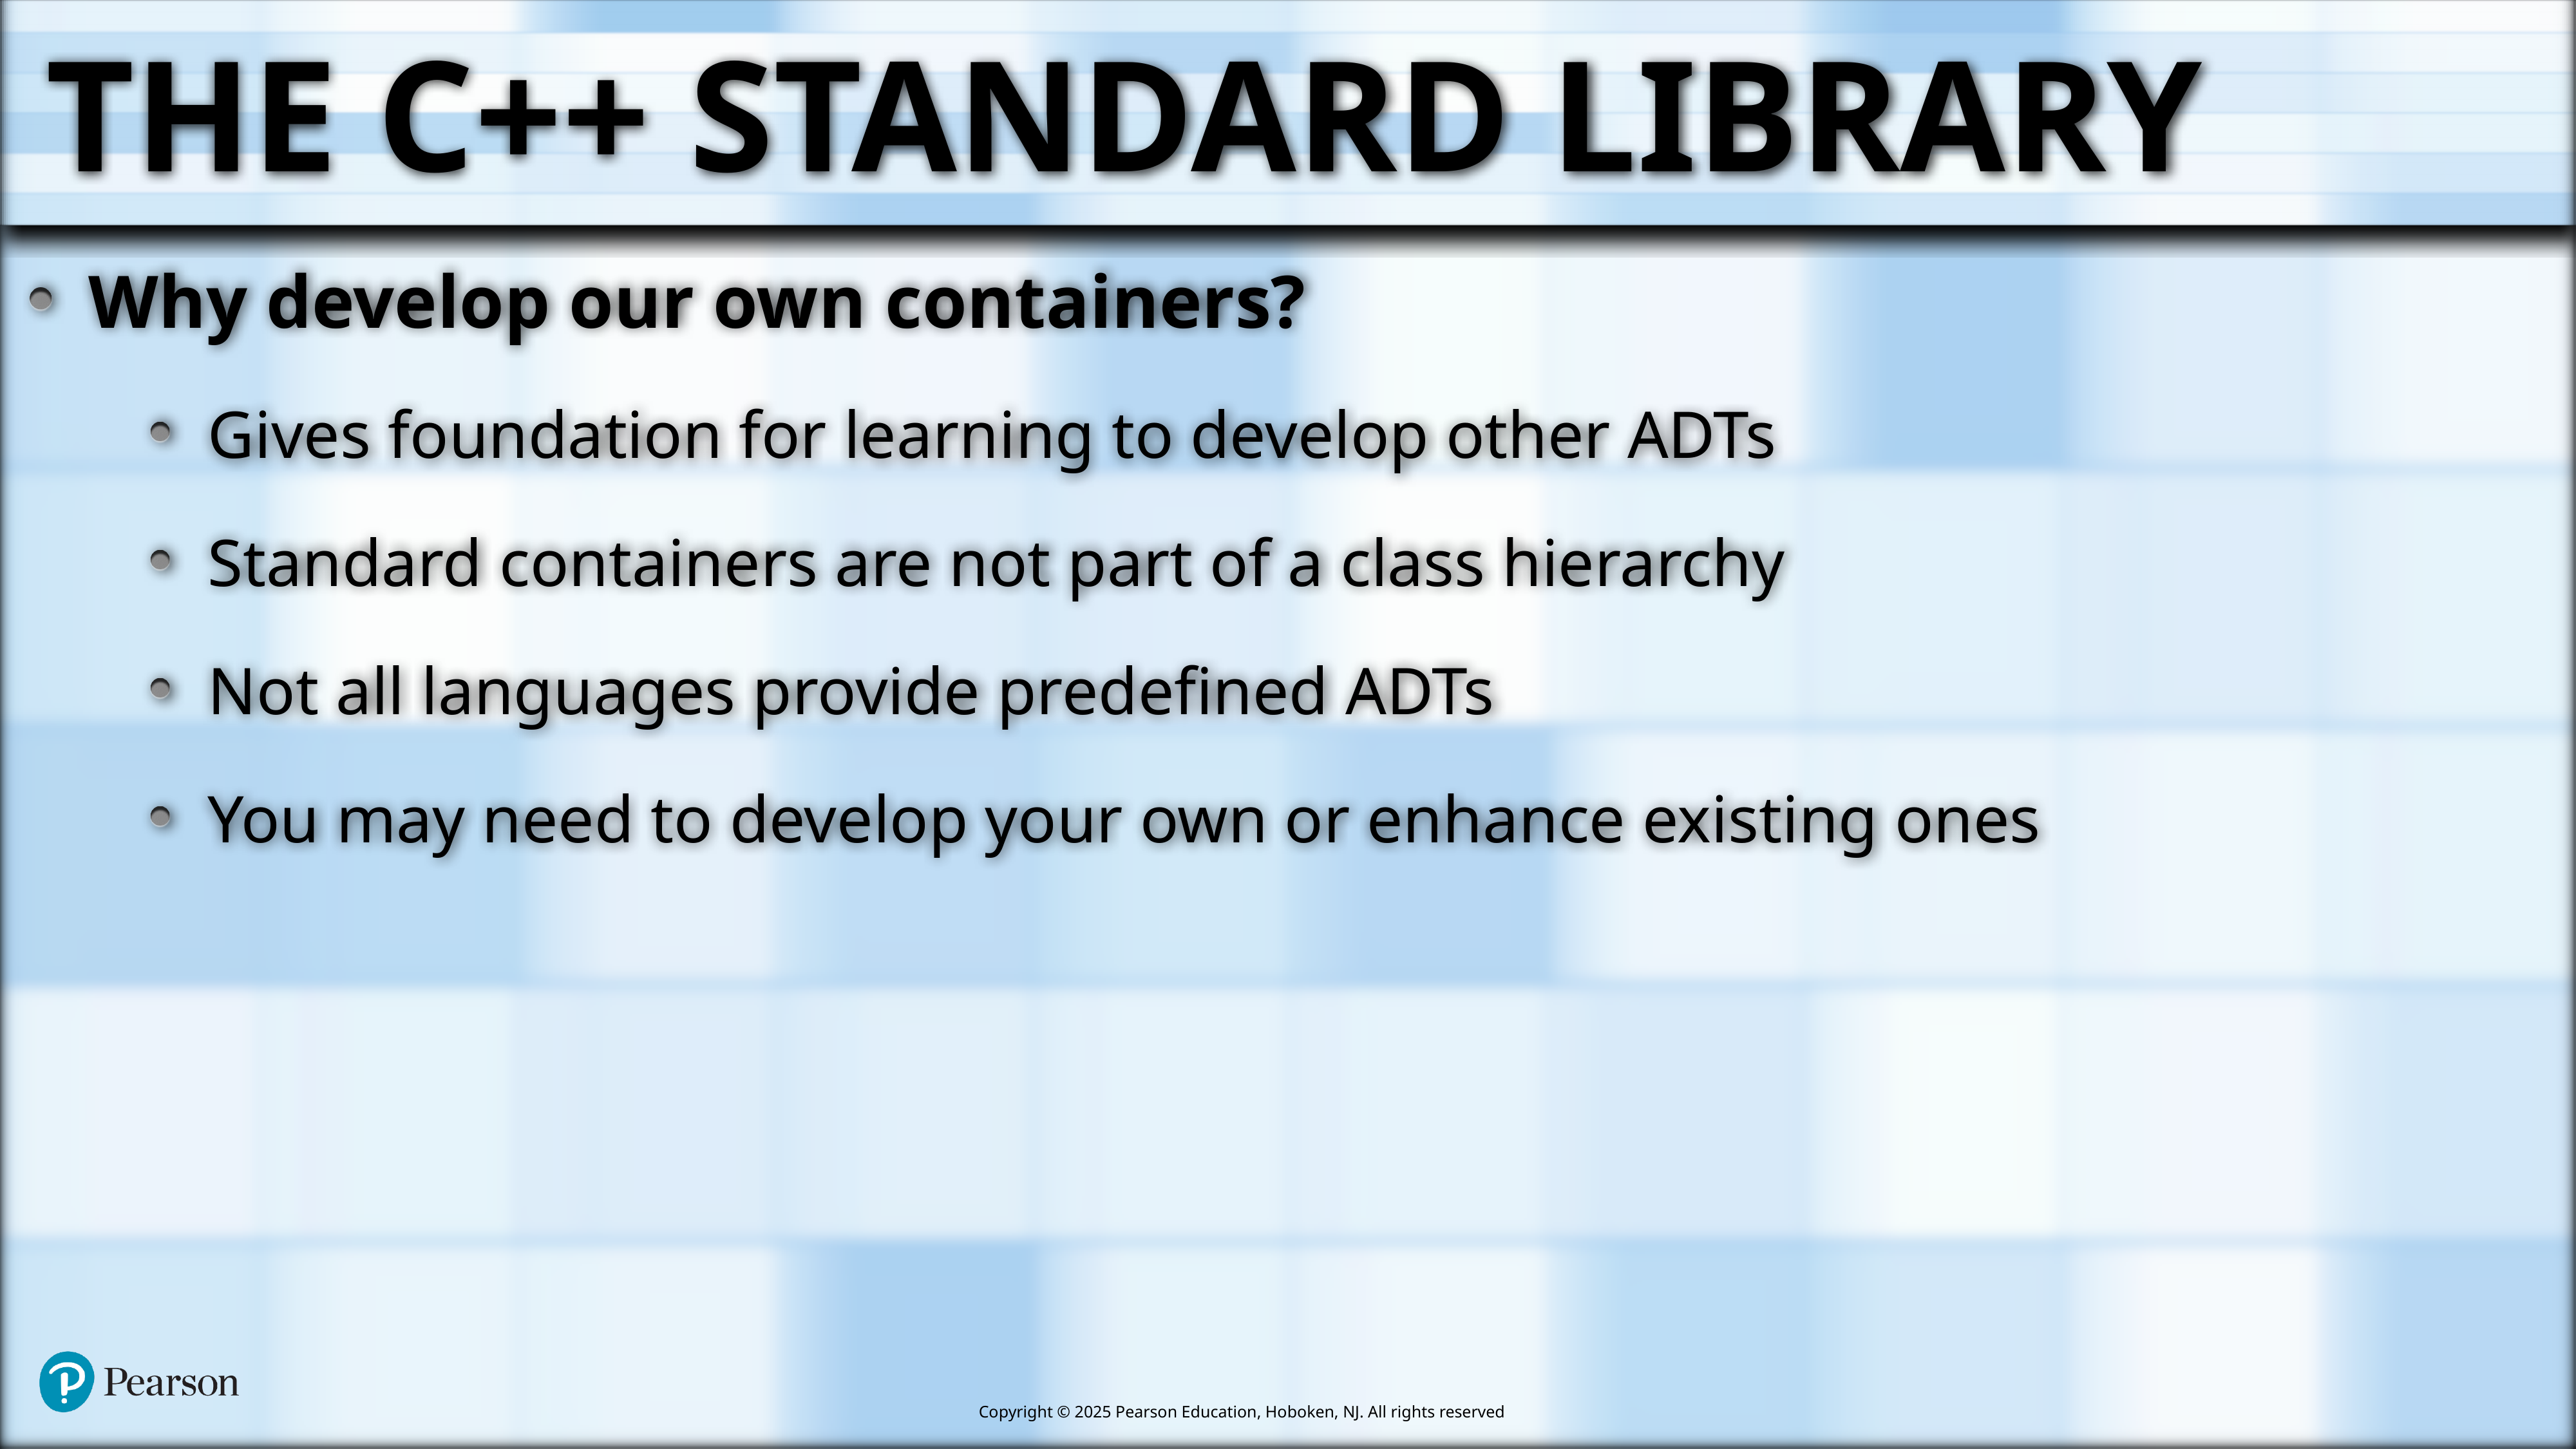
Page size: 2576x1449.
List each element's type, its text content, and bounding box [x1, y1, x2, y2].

title The C++ Standard Library [37, 0, 2319, 222]
list Why develop our own containers? Gives foundation for learning to develop other ADTs Standard containers are not part of a class hierarchy Not all languages provide predefined ADTs You may need to develop your own or enhance existing ones [19, 247, 2557, 1444]
picture [0, 0, 2576, 1449]
